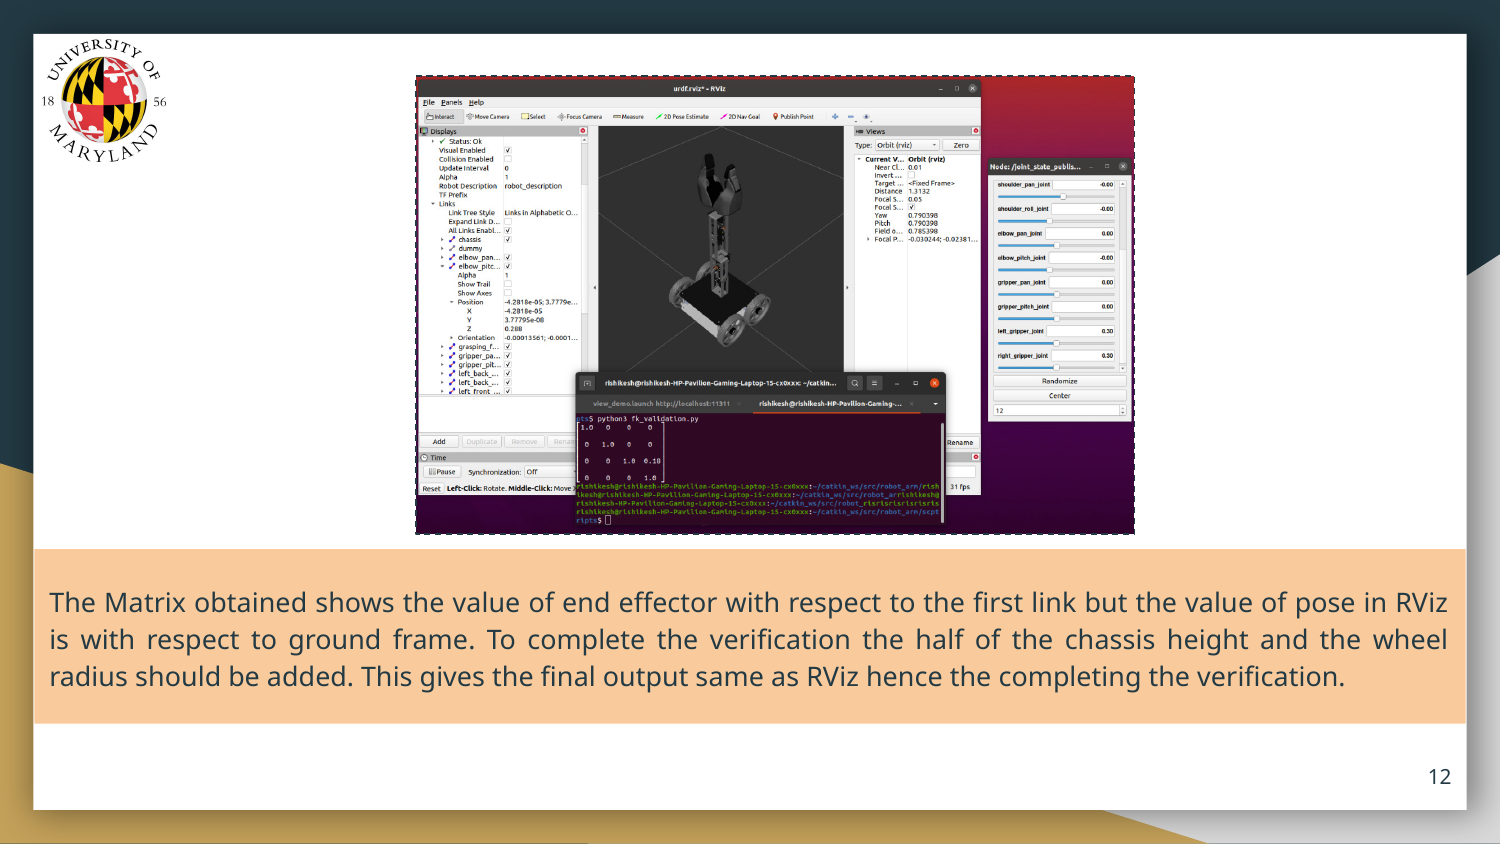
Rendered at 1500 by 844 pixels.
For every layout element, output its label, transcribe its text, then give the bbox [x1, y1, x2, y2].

picture [41, 39, 167, 162]
list The Matrix obtained shows the value of end effector with respect to the first link but the value of pose in RViz is with respect to ground frame. To complete the verification the half of the chassis height and the wheel radius should be added. This gives the final output same as RViz hence the completing the verification. [34, 549, 1466, 724]
picture [416, 76, 1135, 534]
slide_number ‹#› [1376, 745, 1467, 810]
